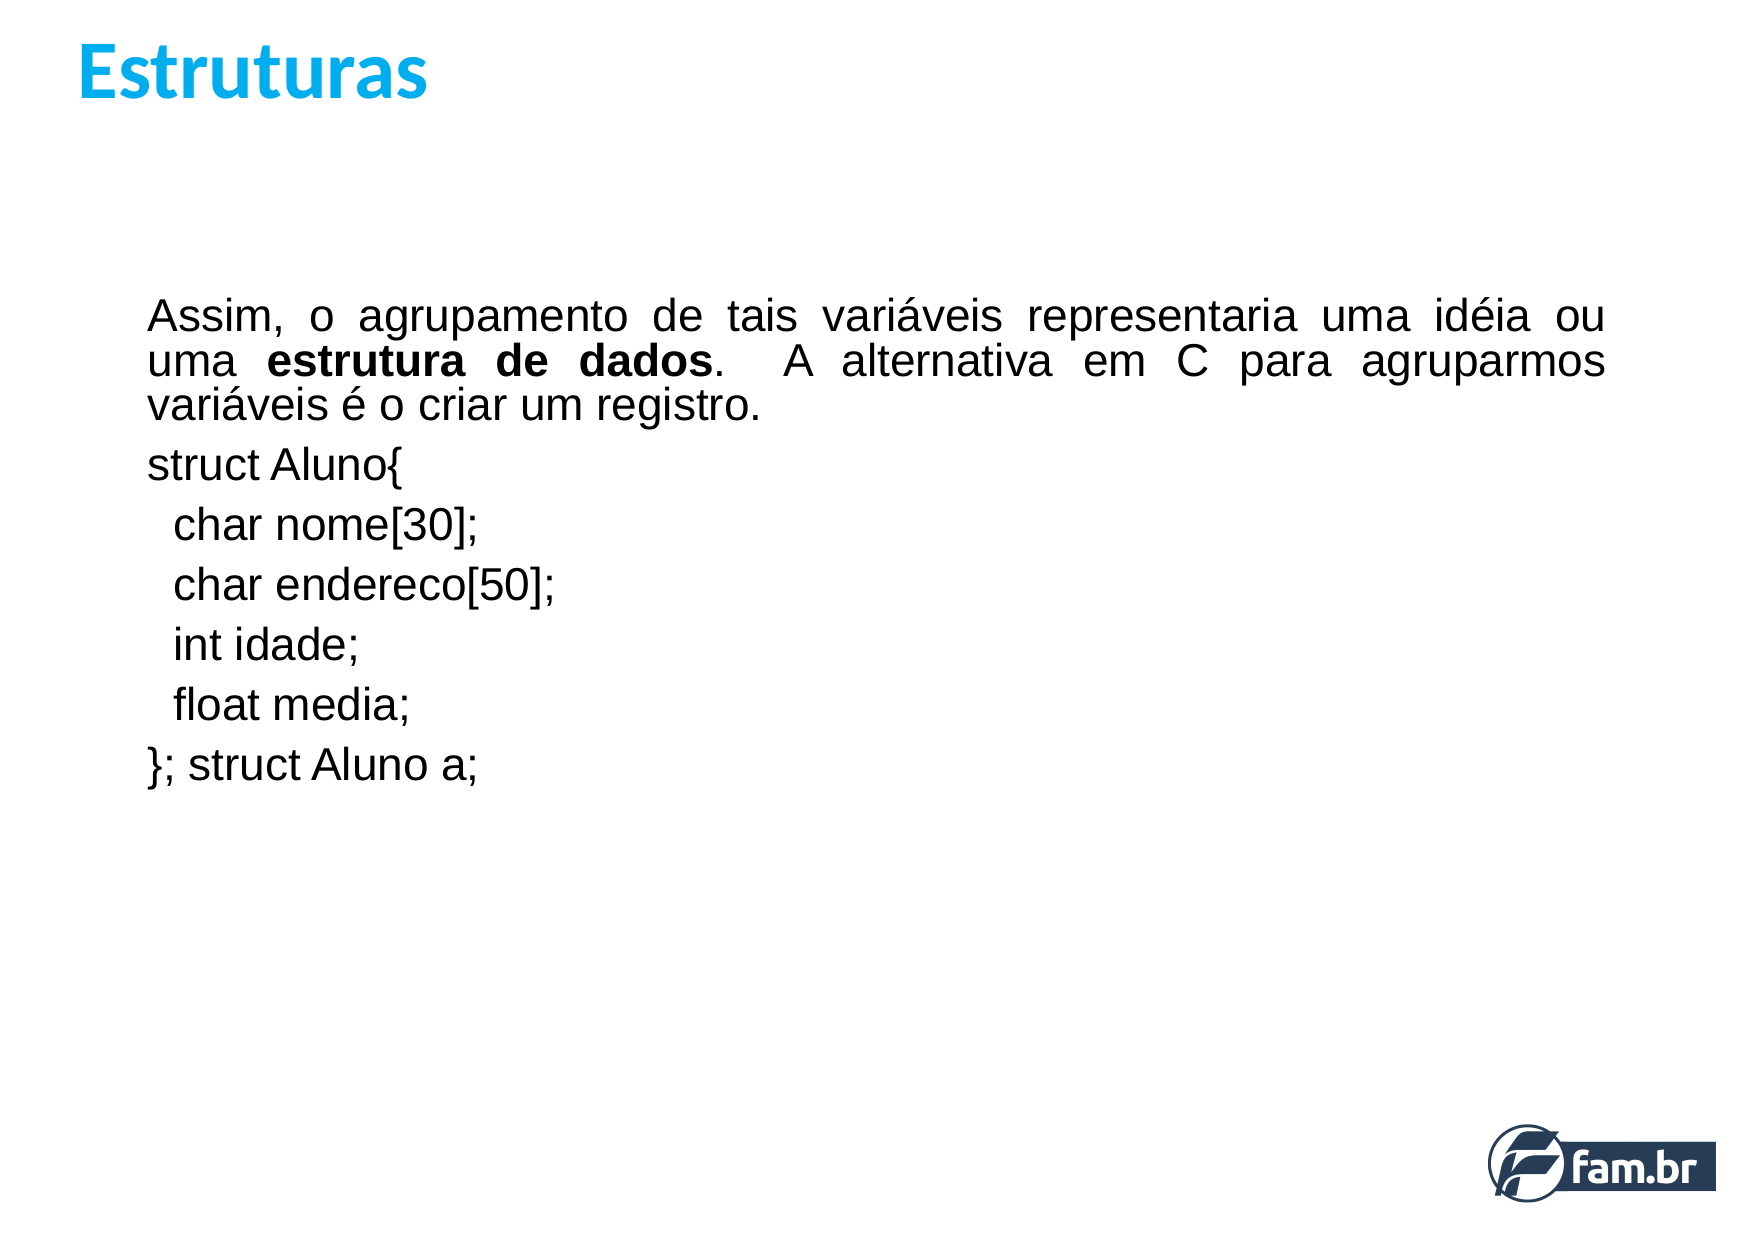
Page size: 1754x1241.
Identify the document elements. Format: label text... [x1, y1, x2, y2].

picture [1471, 1111, 1736, 1214]
text_box Estruturas [63, 12, 1552, 118]
text_box Assim, o agrupamento de tais variáveis representaria uma idéia ou uma estrutura de dados. A alternativa em C para agruparmos variáveis é o criar um registro. struct Aluno{ char nome[30]; char endereco[50]; int idade; float media; }; struct Aluno a; [132, 289, 1621, 1108]
